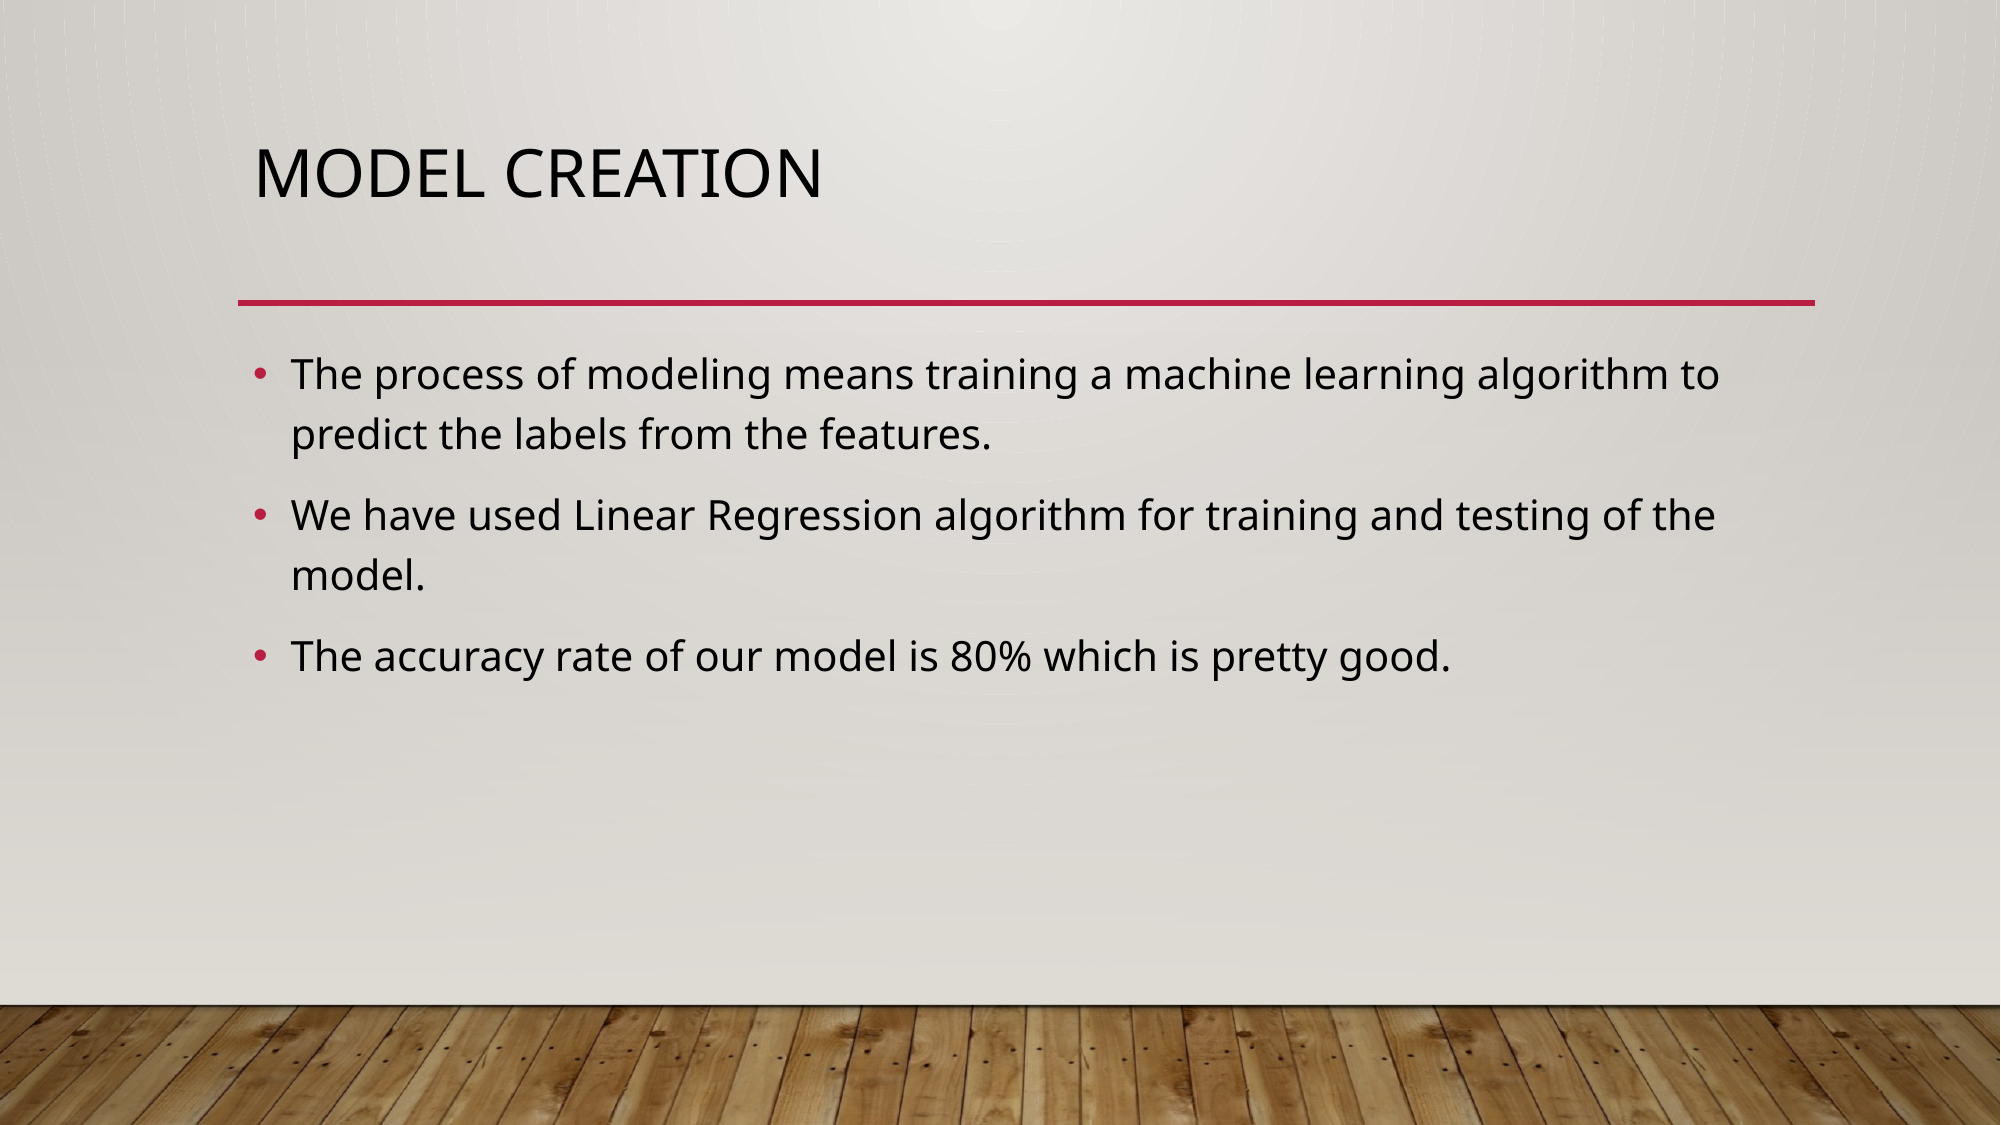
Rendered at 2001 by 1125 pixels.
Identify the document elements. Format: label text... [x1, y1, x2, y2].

list The process of modeling means training a machine learning algorithm to predict the labels from the features. We have used Linear Regression algorithm for training and testing of the model. The accuracy rate of our model is 80% which is pretty good. [238, 330, 1814, 897]
picture [0, 1005, 2000, 1125]
title Model Creation [238, 131, 1814, 305]
